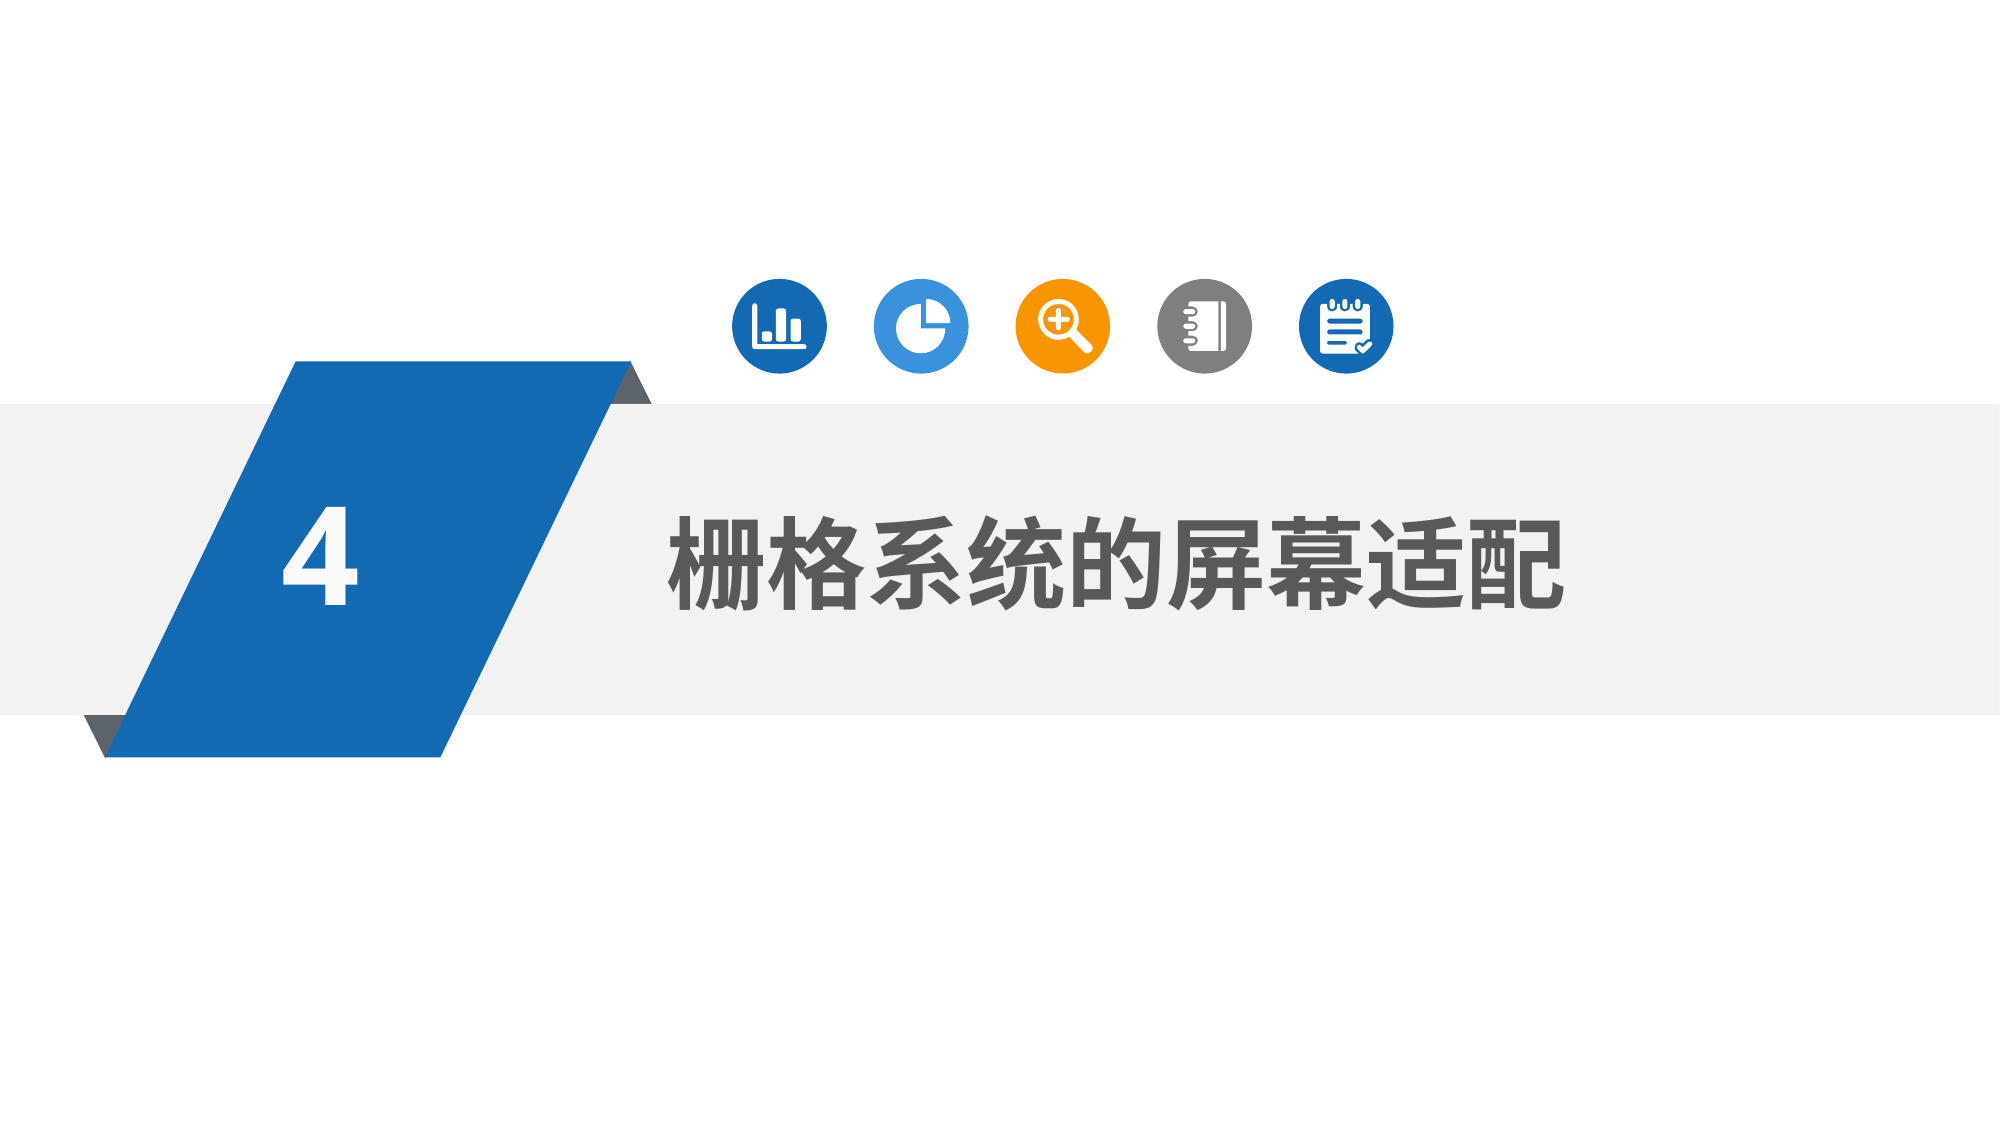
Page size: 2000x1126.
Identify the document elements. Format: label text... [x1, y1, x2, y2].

text_box 4 [266, 460, 552, 641]
text_box 栅格系统的屏幕适配 [651, 494, 1756, 630]
